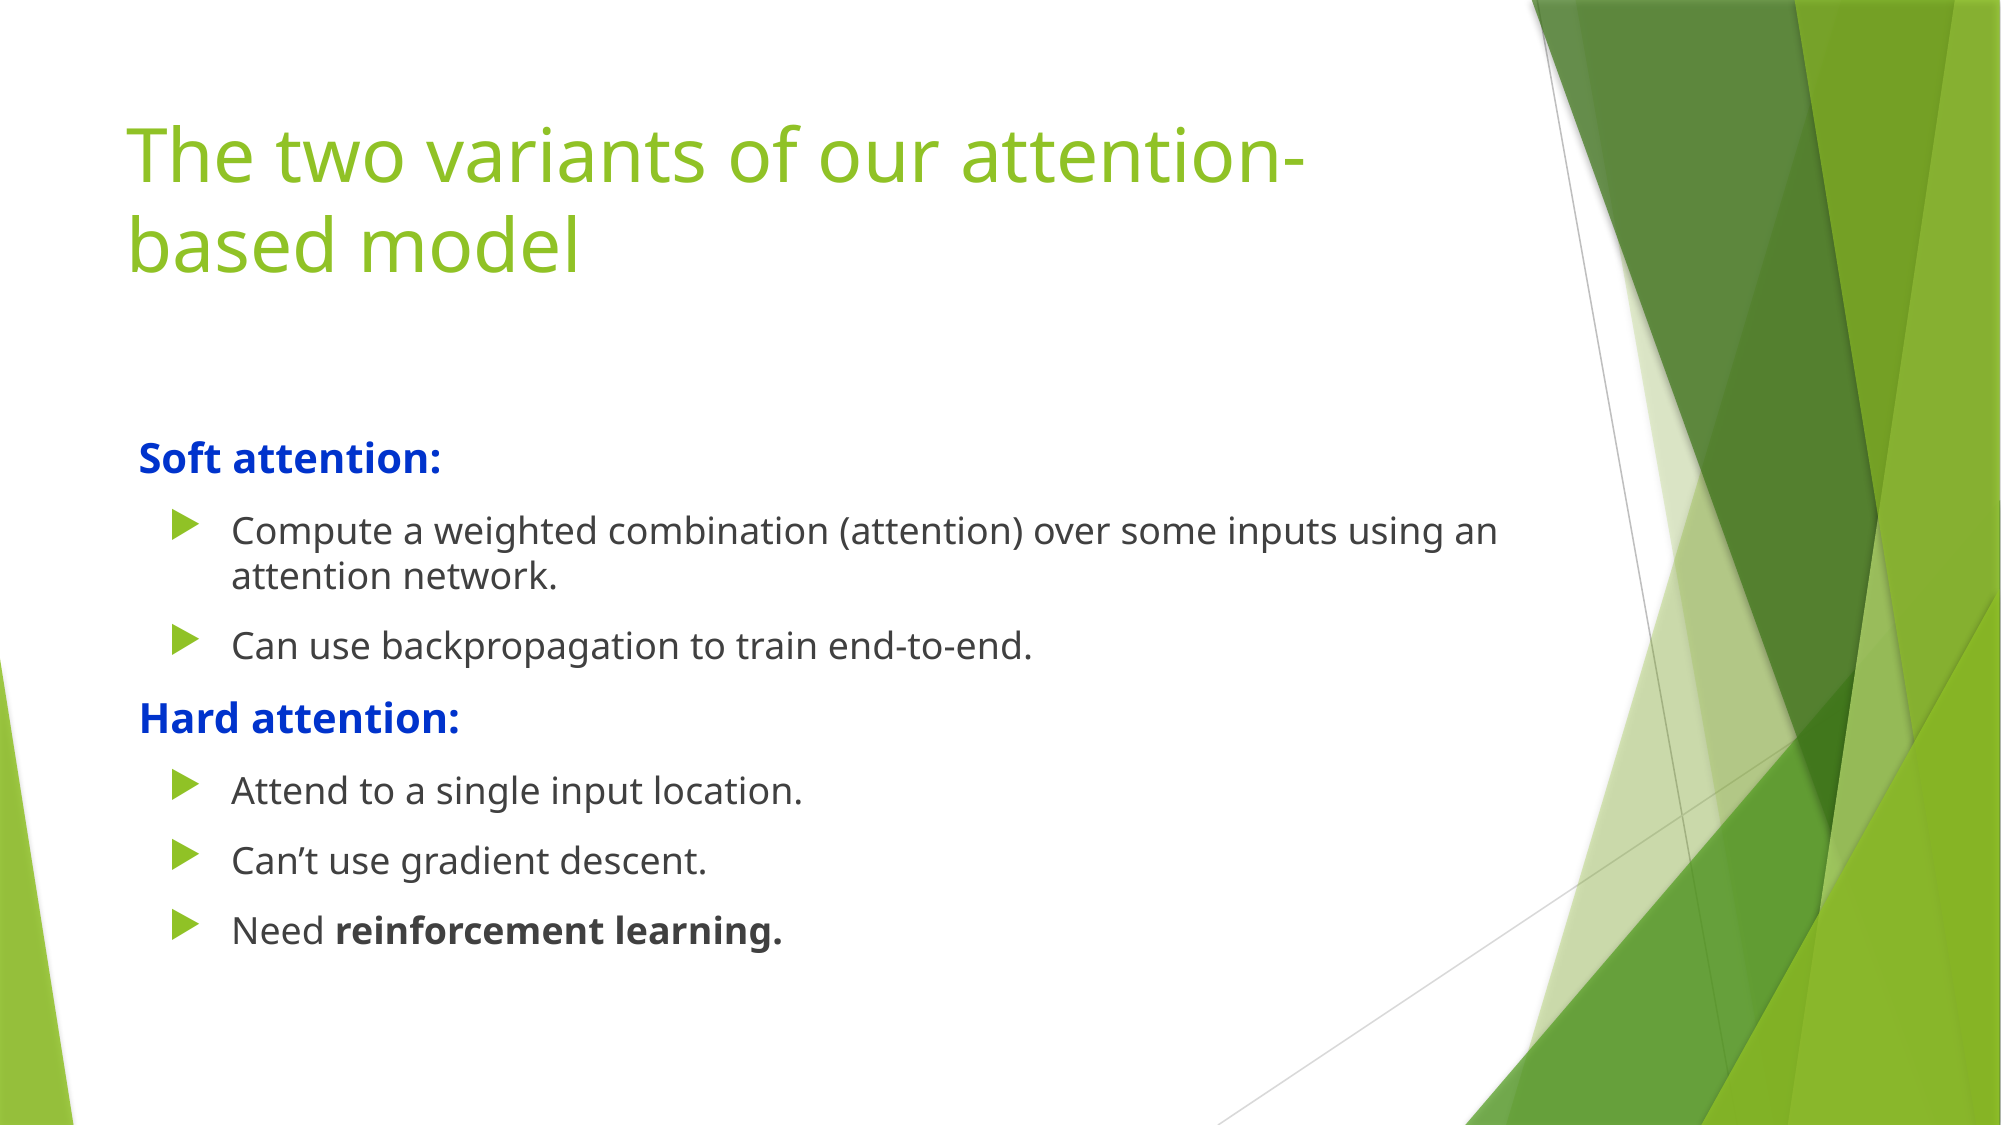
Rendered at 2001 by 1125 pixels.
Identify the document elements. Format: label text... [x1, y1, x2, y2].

title The two variants of our attention-based model [111, 99, 1522, 317]
list Soft attention: Compute a weighted combination (attention) over some inputs using an attention network. Can use backpropagation to train end-to-end. Hard attention: Attend to a single input location. Can’t use gradient descent. Need reinforcement learning. [111, 354, 1522, 992]
